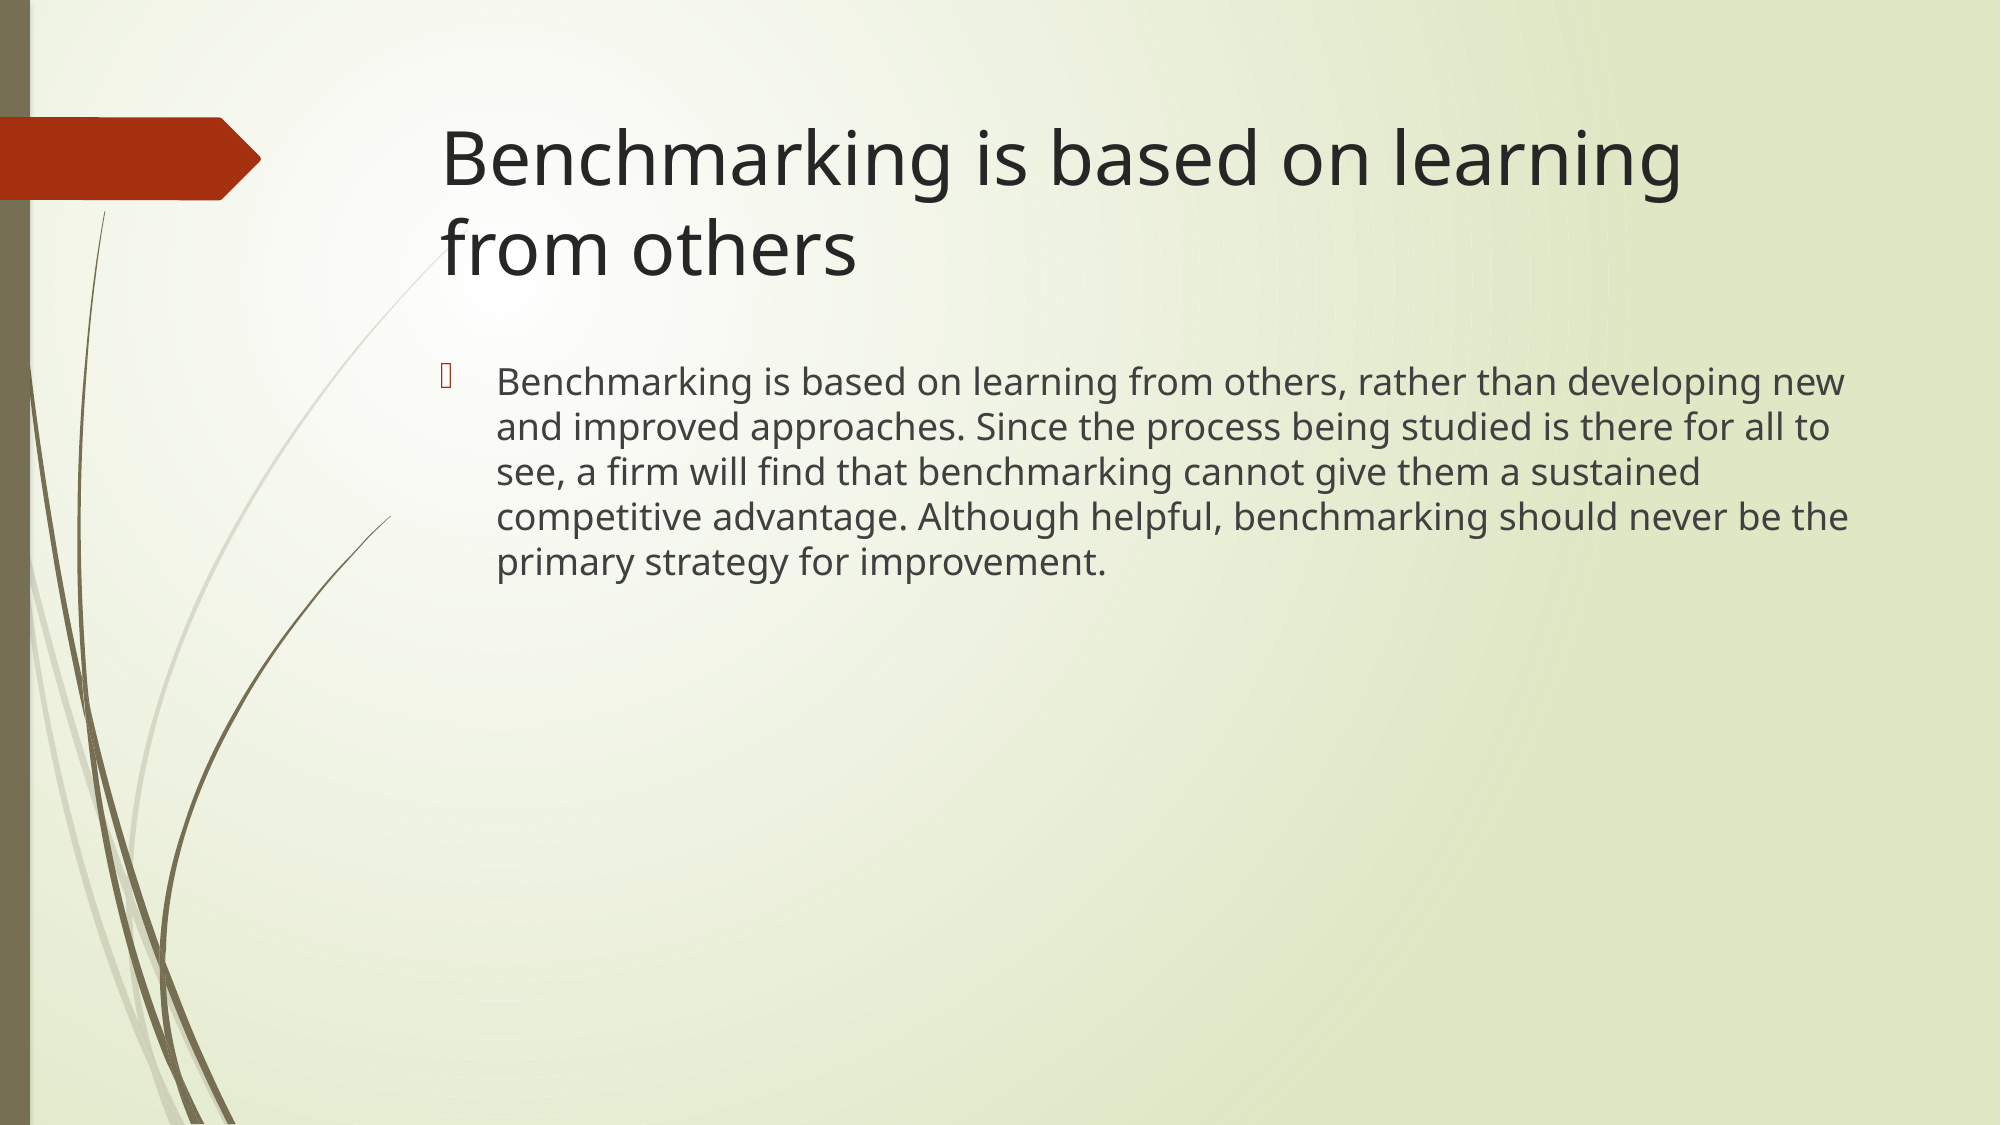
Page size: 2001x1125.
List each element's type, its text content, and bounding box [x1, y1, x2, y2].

title Benchmarking is based on learning from others [425, 102, 1888, 313]
list Benchmarking is based on learning from others, rather than developing new and improved approaches. Since the process being studied is there for all to see, a firm will find that benchmarking cannot give them a sustained competitive advantage. Although helpful, benchmarking should never be the primary strategy for improvement. [424, 350, 1888, 970]
